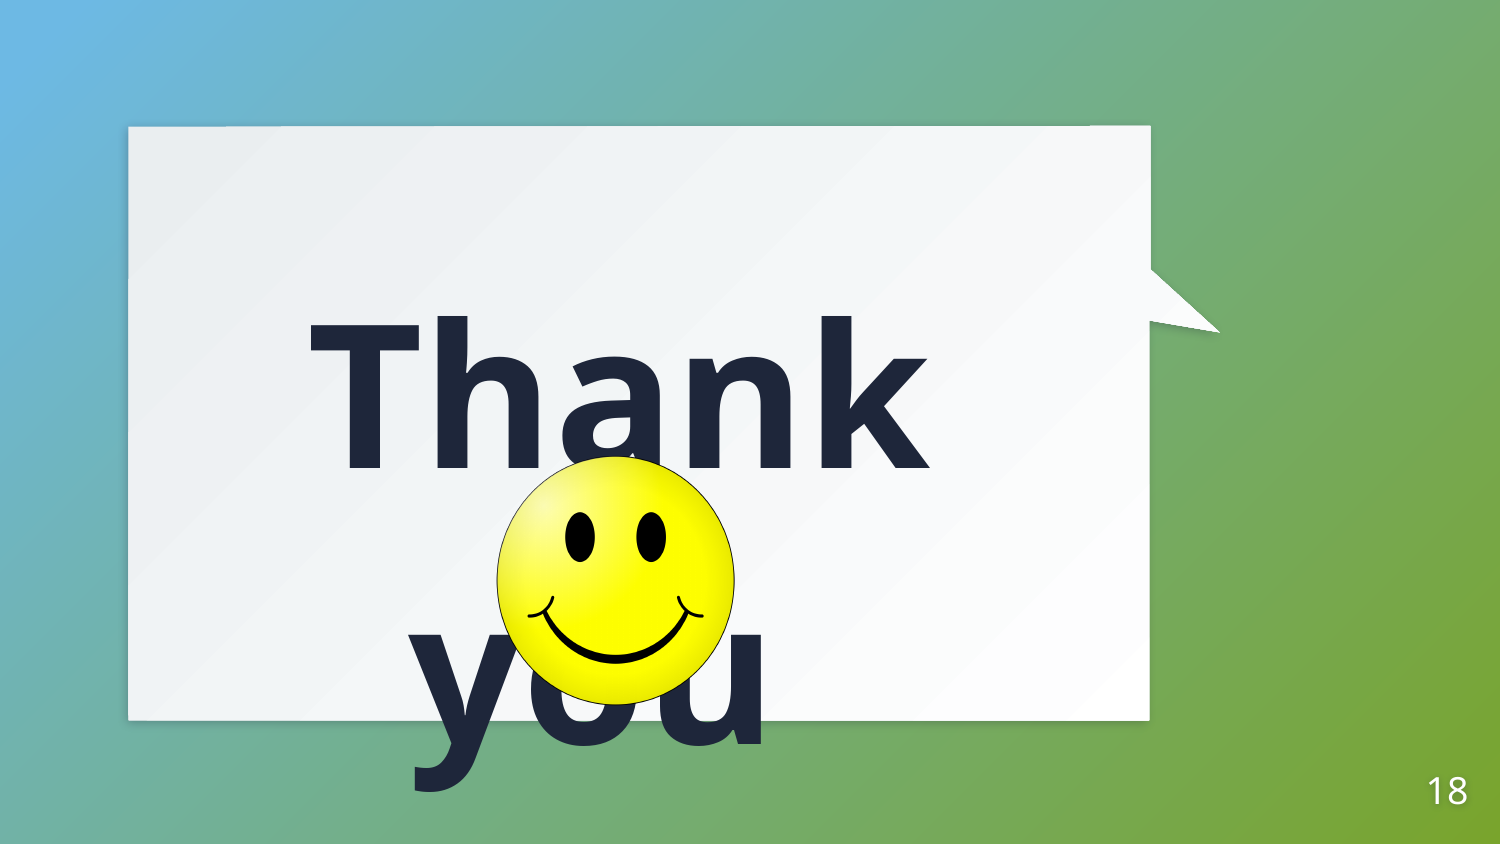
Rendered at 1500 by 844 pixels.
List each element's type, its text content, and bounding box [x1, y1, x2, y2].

picture [491, 450, 740, 711]
slide_number 18 [1378, 761, 1469, 814]
list Thank you [218, 232, 1014, 669]
